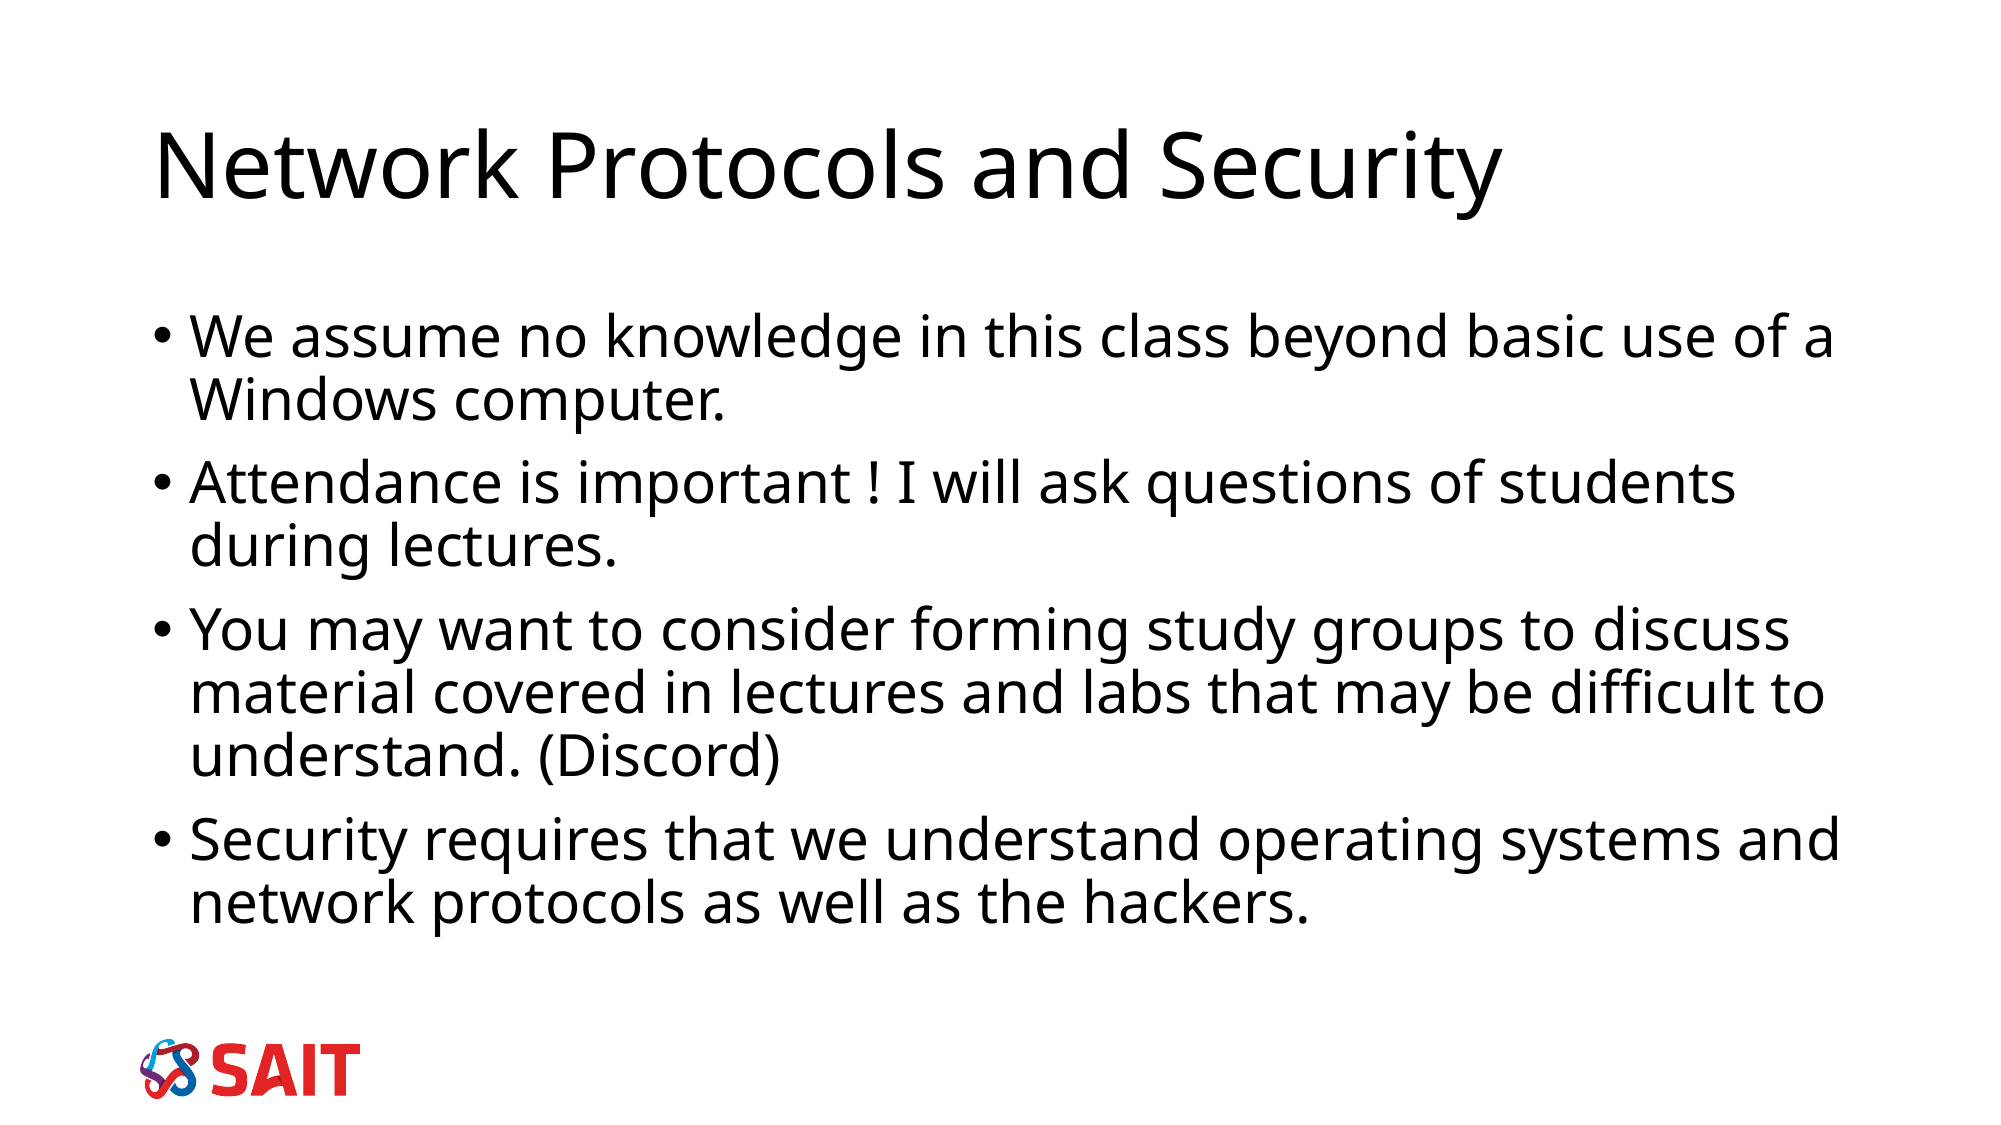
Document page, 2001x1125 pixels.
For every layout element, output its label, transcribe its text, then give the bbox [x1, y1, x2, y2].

text_box Network Protocols and Security [137, 59, 1863, 277]
text_box We assume no knowledge in this class beyond basic use of a Windows computer. Attendance is important ! I will ask questions of students during lectures. You may want to consider forming study groups to discuss material covered in lectures and labs that may be difficult to understand. (Discord) Security requires that we understand operating systems and network protocols as well as the hackers. [137, 299, 1863, 1013]
picture [114, 1013, 386, 1125]
